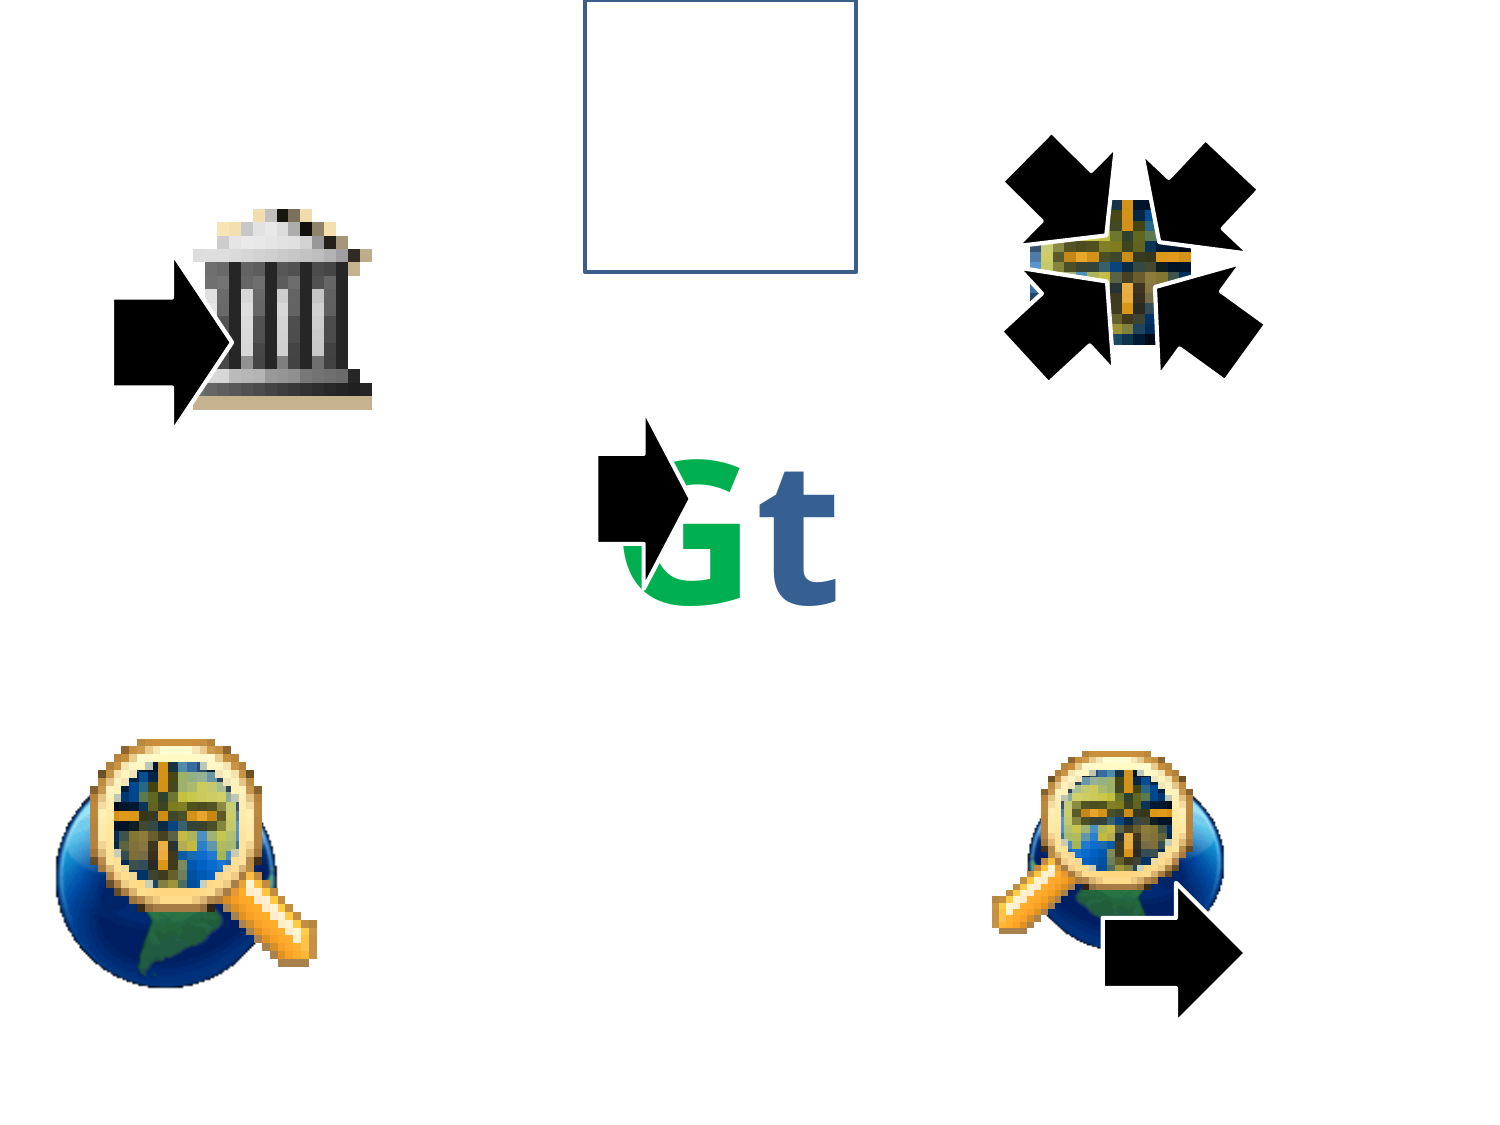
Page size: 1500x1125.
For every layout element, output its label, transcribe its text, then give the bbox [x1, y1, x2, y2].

picture [181, 196, 373, 411]
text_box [1009, 125, 1270, 391]
text_box [583, 0, 858, 274]
text_box [594, 406, 693, 591]
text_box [985, 751, 1247, 1024]
text_box Gt [596, 397, 892, 652]
text_box [110, 250, 184, 435]
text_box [41, 739, 326, 1012]
